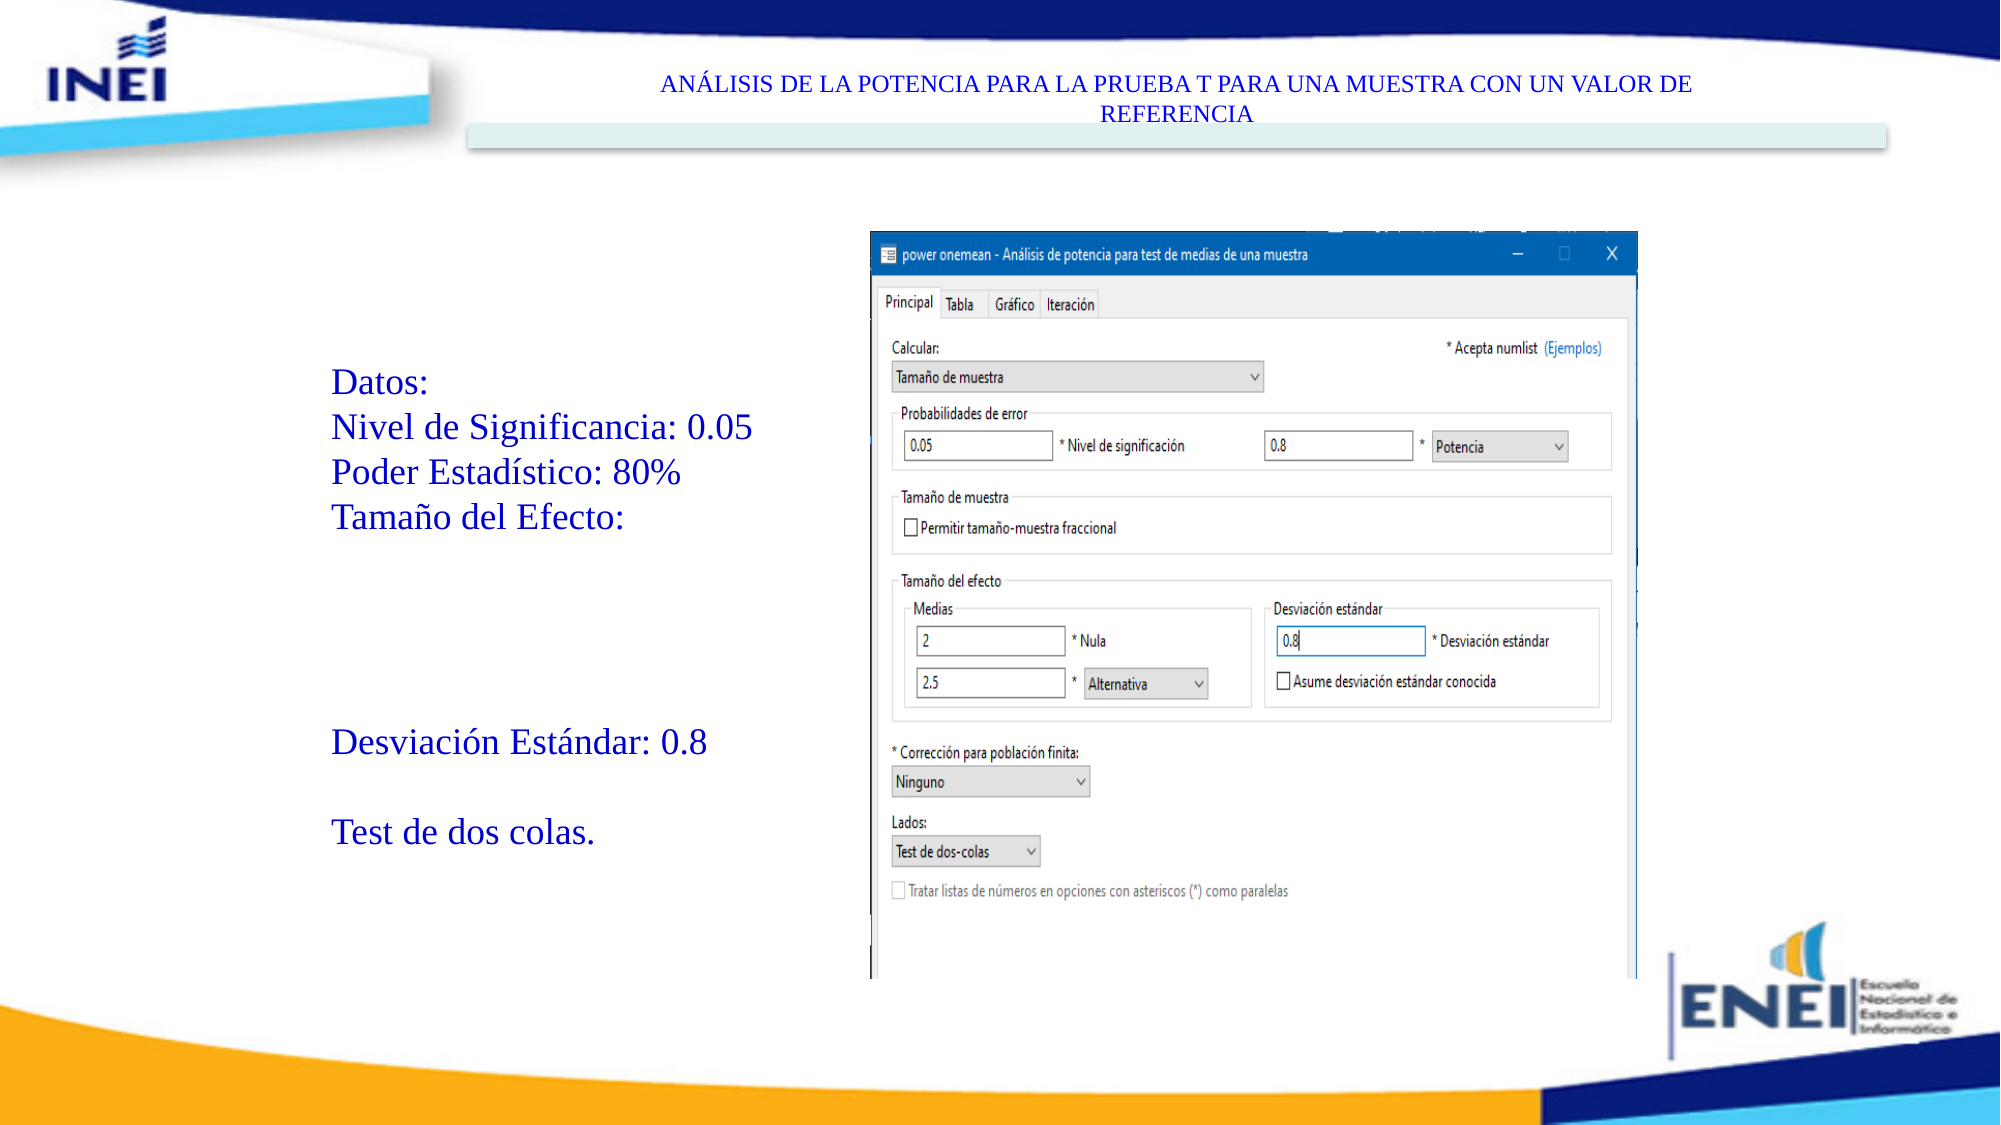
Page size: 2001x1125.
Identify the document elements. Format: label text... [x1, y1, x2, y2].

picture [0, 0, 2000, 1125]
text_box ANÁLISIS DE LA POTENCIA PARA LA PRUEBA T PARA UNA MUESTRA CON UN VALOR DE REFERENCIA [595, 59, 1759, 134]
